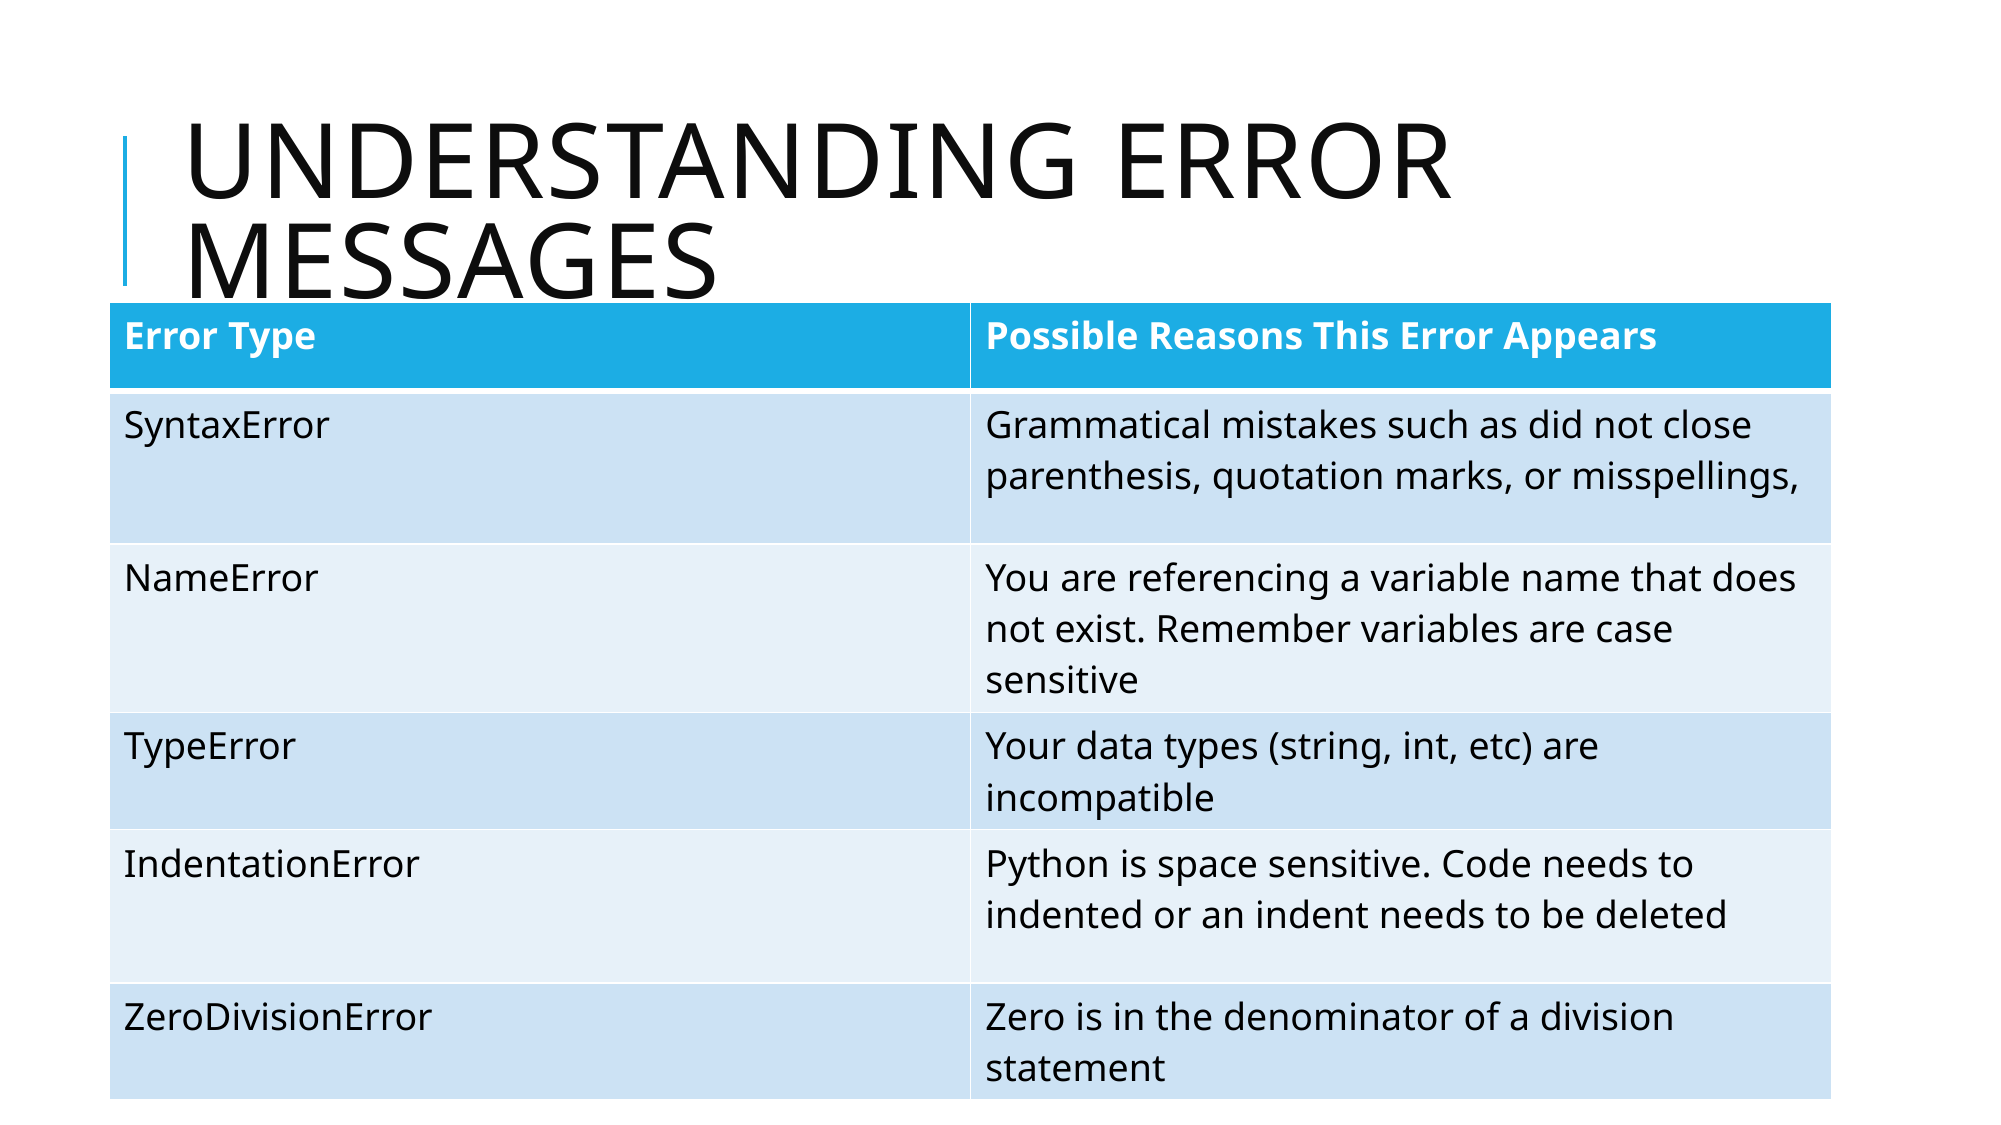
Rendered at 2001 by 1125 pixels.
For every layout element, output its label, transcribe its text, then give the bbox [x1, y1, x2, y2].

table_cell ZeroDivisionError [110, 984, 970, 1099]
table_cell TypeError [110, 713, 970, 829]
table_cell IndentationError [110, 830, 970, 982]
table_cell Grammatical mistakes such as did not close parenthesis, quotation marks, or misspellings, [971, 394, 1831, 543]
table_cell You are referencing a variable name that does not exist. Remember variables are case sensitive [971, 545, 1831, 712]
table_cell Python is space sensitive. Code needs to indented or an indent needs to be deleted [971, 830, 1831, 982]
table_cell SyntaxError [110, 394, 970, 543]
table_cell NameError [110, 545, 970, 712]
table_cell Zero is in the denominator of a division statement [971, 984, 1831, 1099]
title Understanding Error Messages [168, 96, 1763, 301]
table_header Possible Reasons This Error Appears [971, 303, 1831, 388]
table_header Error Type [110, 303, 970, 388]
table_cell Your data types (string, int, etc) are incompatible [971, 713, 1831, 829]
